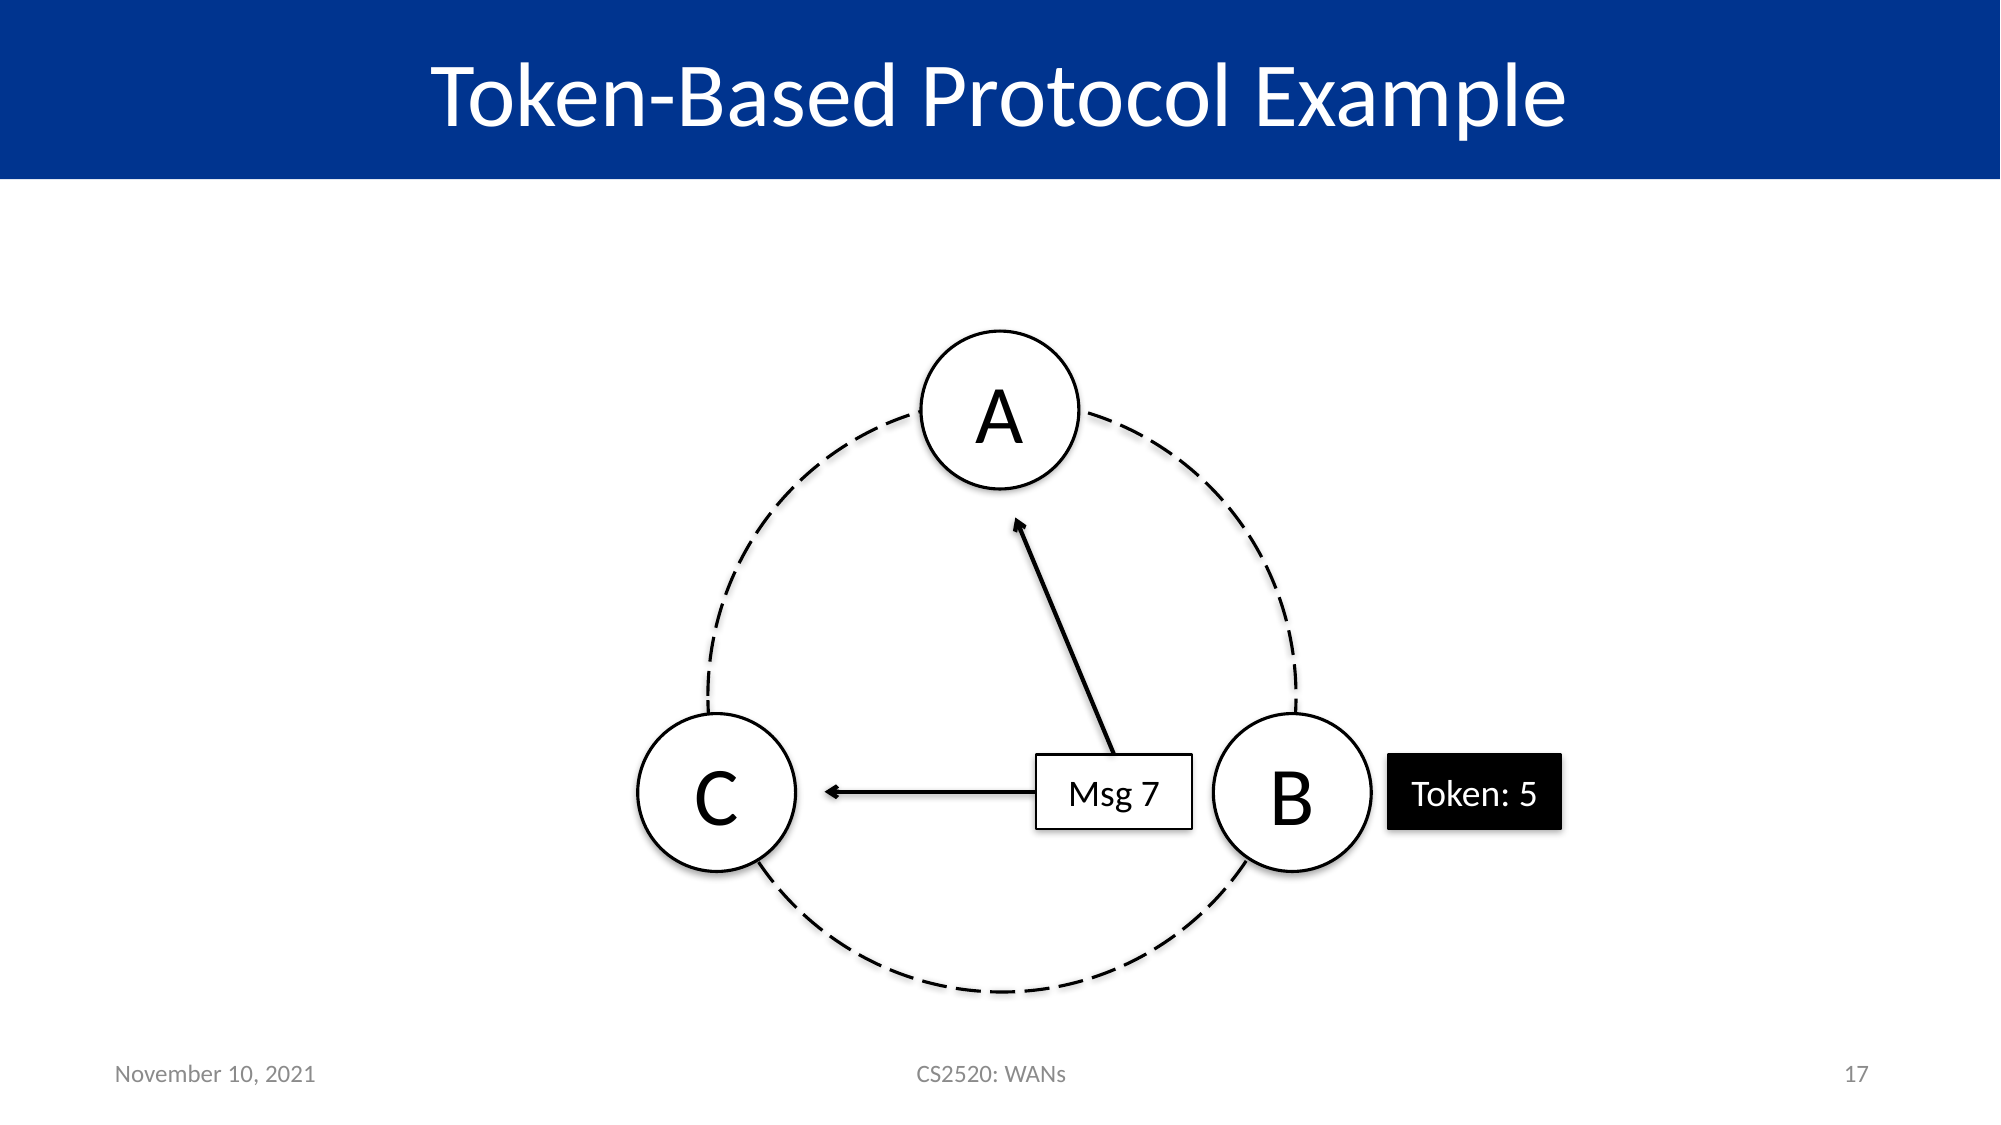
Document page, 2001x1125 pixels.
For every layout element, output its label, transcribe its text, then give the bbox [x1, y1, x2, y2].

title Token-Based Protocol Example [0, 0, 2000, 180]
footer CS2520: WANs [306, 1042, 1676, 1103]
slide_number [99, 1042, 306, 1103]
slide_number 17 [1676, 1042, 1885, 1103]
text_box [637, 330, 1562, 993]
